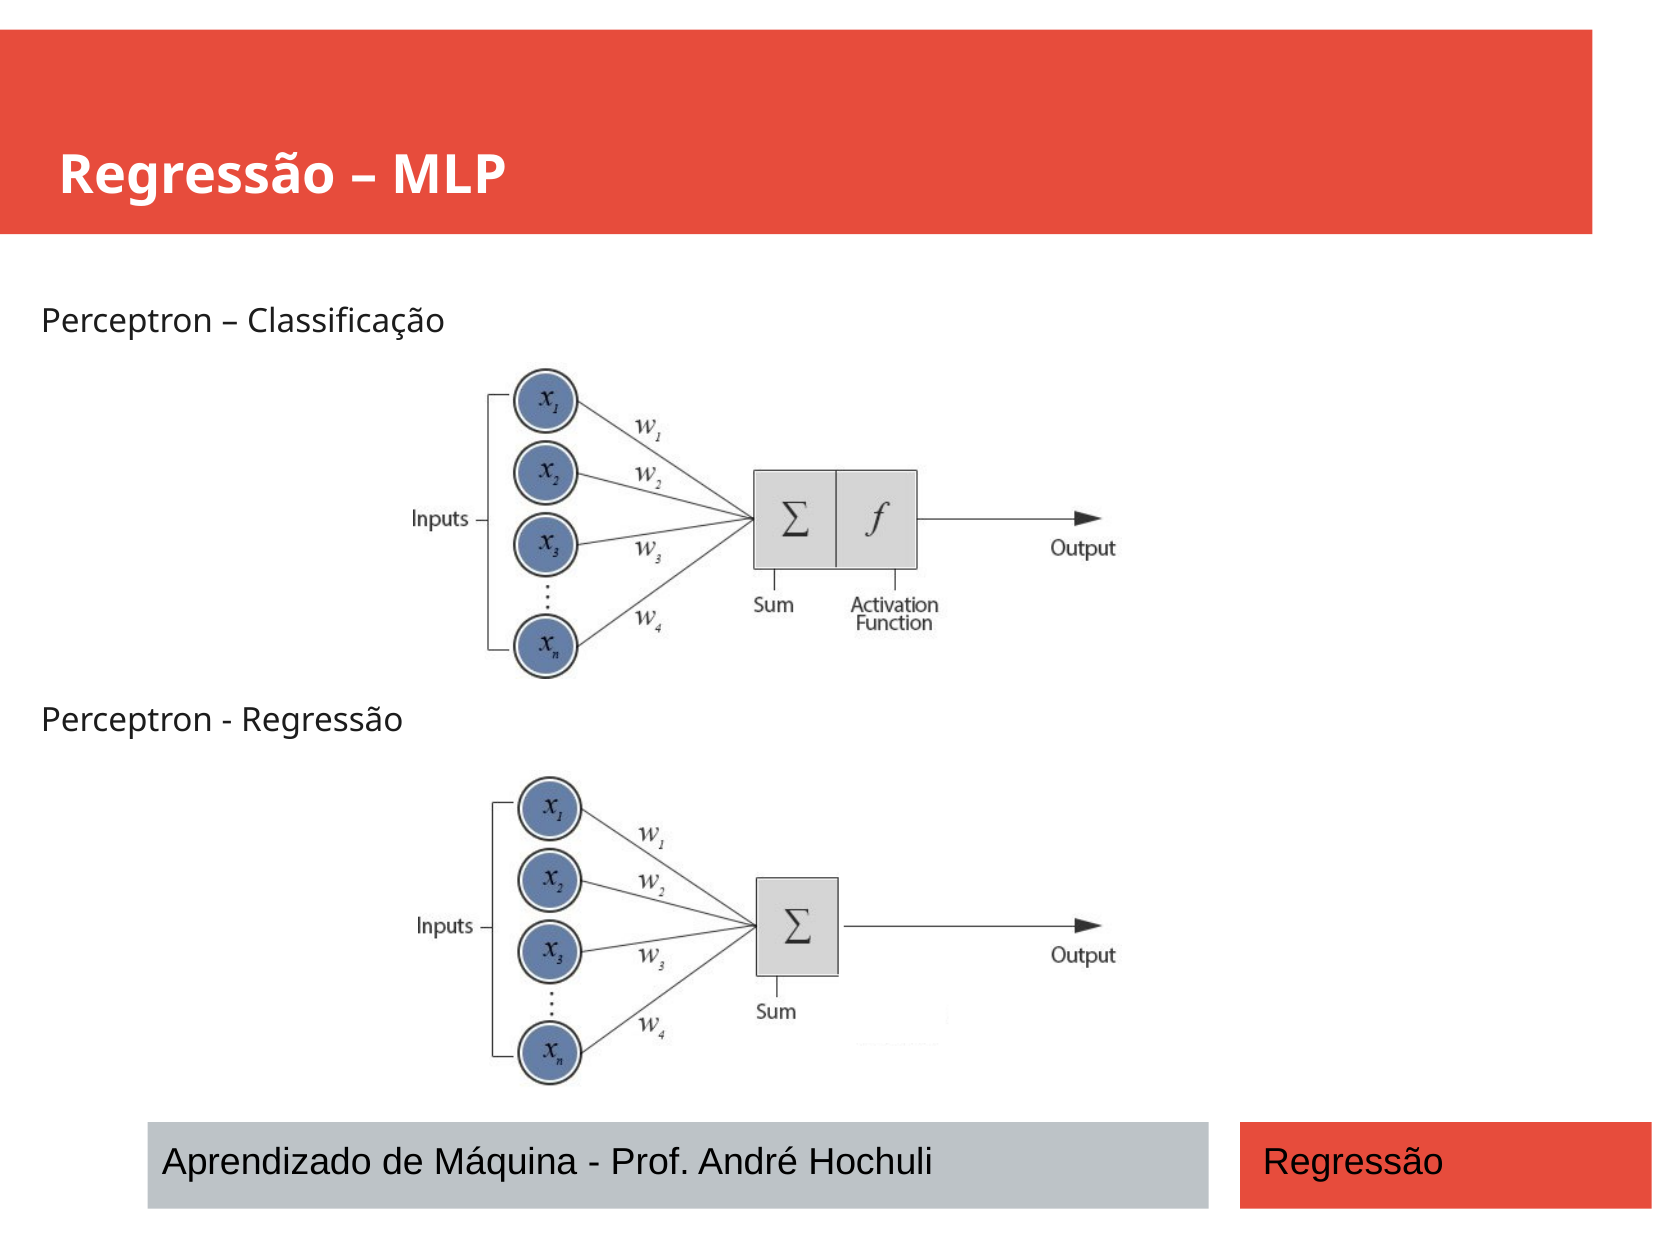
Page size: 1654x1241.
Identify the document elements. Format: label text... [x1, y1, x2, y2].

text_box [56, 250, 1594, 1130]
text_box Perceptron – Classificação Perceptron - Regressão [26, 242, 1564, 1121]
picture [413, 361, 1123, 680]
text_box Regressão [1248, 1129, 1622, 1188]
text_box Regressão – MLP [59, 59, 1593, 205]
text_box Aprendizado de Máquina - Prof. André Hochuli [147, 1130, 1203, 1188]
picture [418, 770, 1123, 1088]
